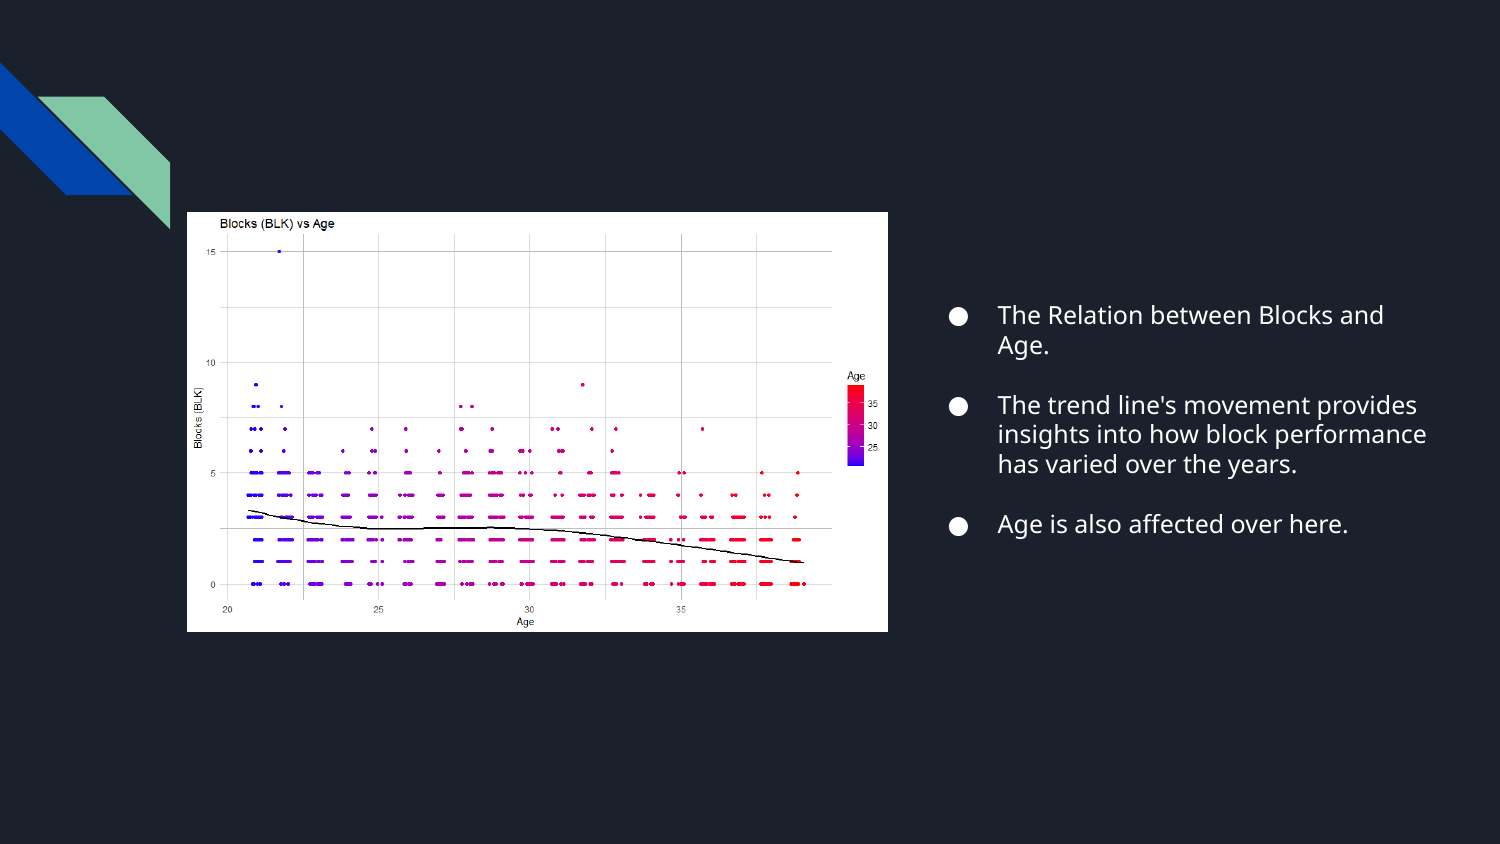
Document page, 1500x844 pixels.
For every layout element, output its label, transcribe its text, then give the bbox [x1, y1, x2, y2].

text_box [951, 165, 1456, 662]
picture [187, 211, 888, 632]
text_box The Relation between Blocks and Age. The trend line's movement provides insights into how block performance has varied over the years. Age is also affected over here. [907, 284, 1455, 560]
